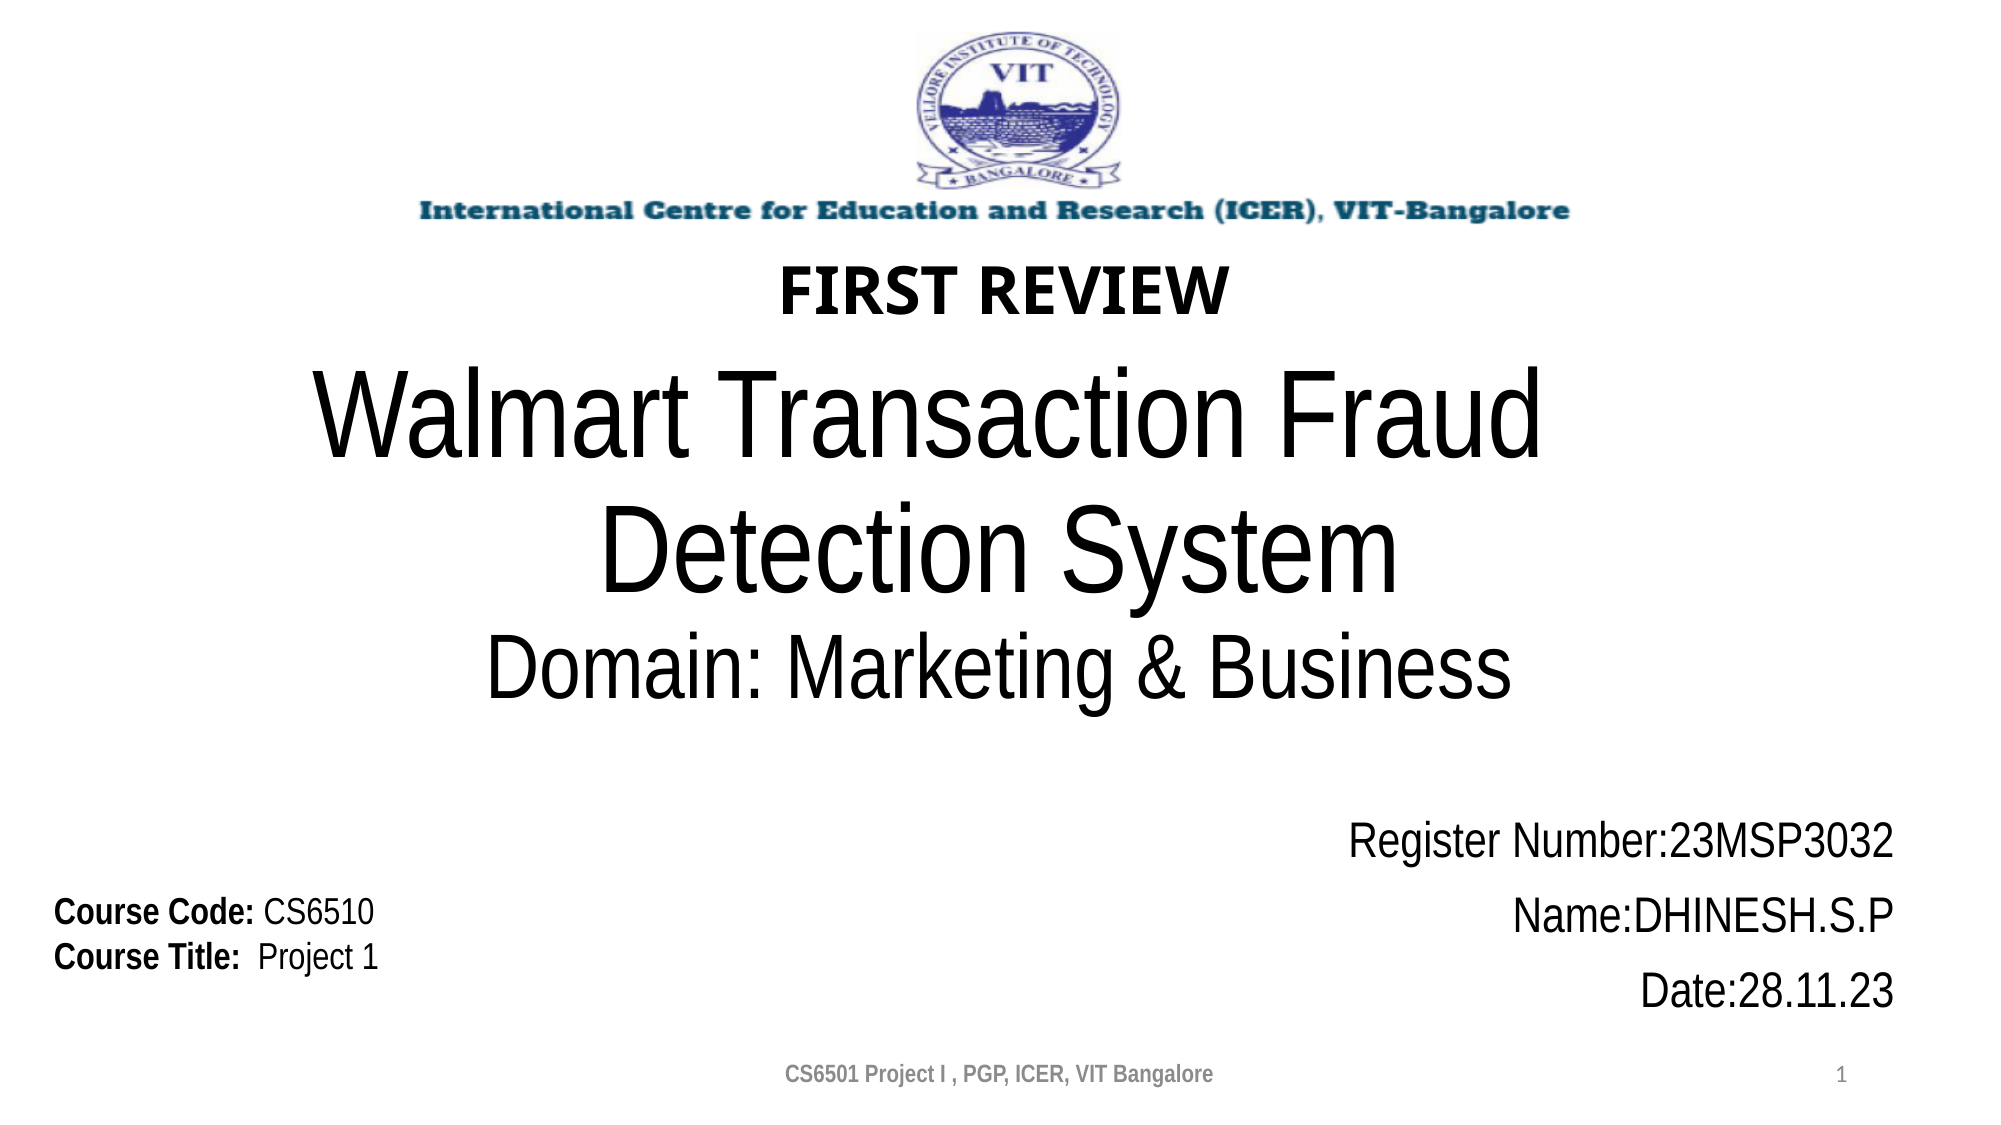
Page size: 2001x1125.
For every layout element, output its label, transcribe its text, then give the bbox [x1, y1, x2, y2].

subtitle Register Number:23MSP3032 Name:DHINESH.S.P Date:28.11.23 [847, 807, 1910, 1079]
footer CS6501 Project I , PGP, ICER, VIT Bangalore [662, 1042, 1338, 1103]
text_box Course Code: CS6510 Course Title: Project 1 [38, 783, 847, 1080]
picture [374, 25, 1626, 227]
text_box FIRST REVIEW [723, 243, 1300, 332]
title Walmart Transaction Fraud Detection System Domain: Marketing & Business [249, 184, 1750, 807]
slide_number 1 [1412, 1042, 1863, 1103]
